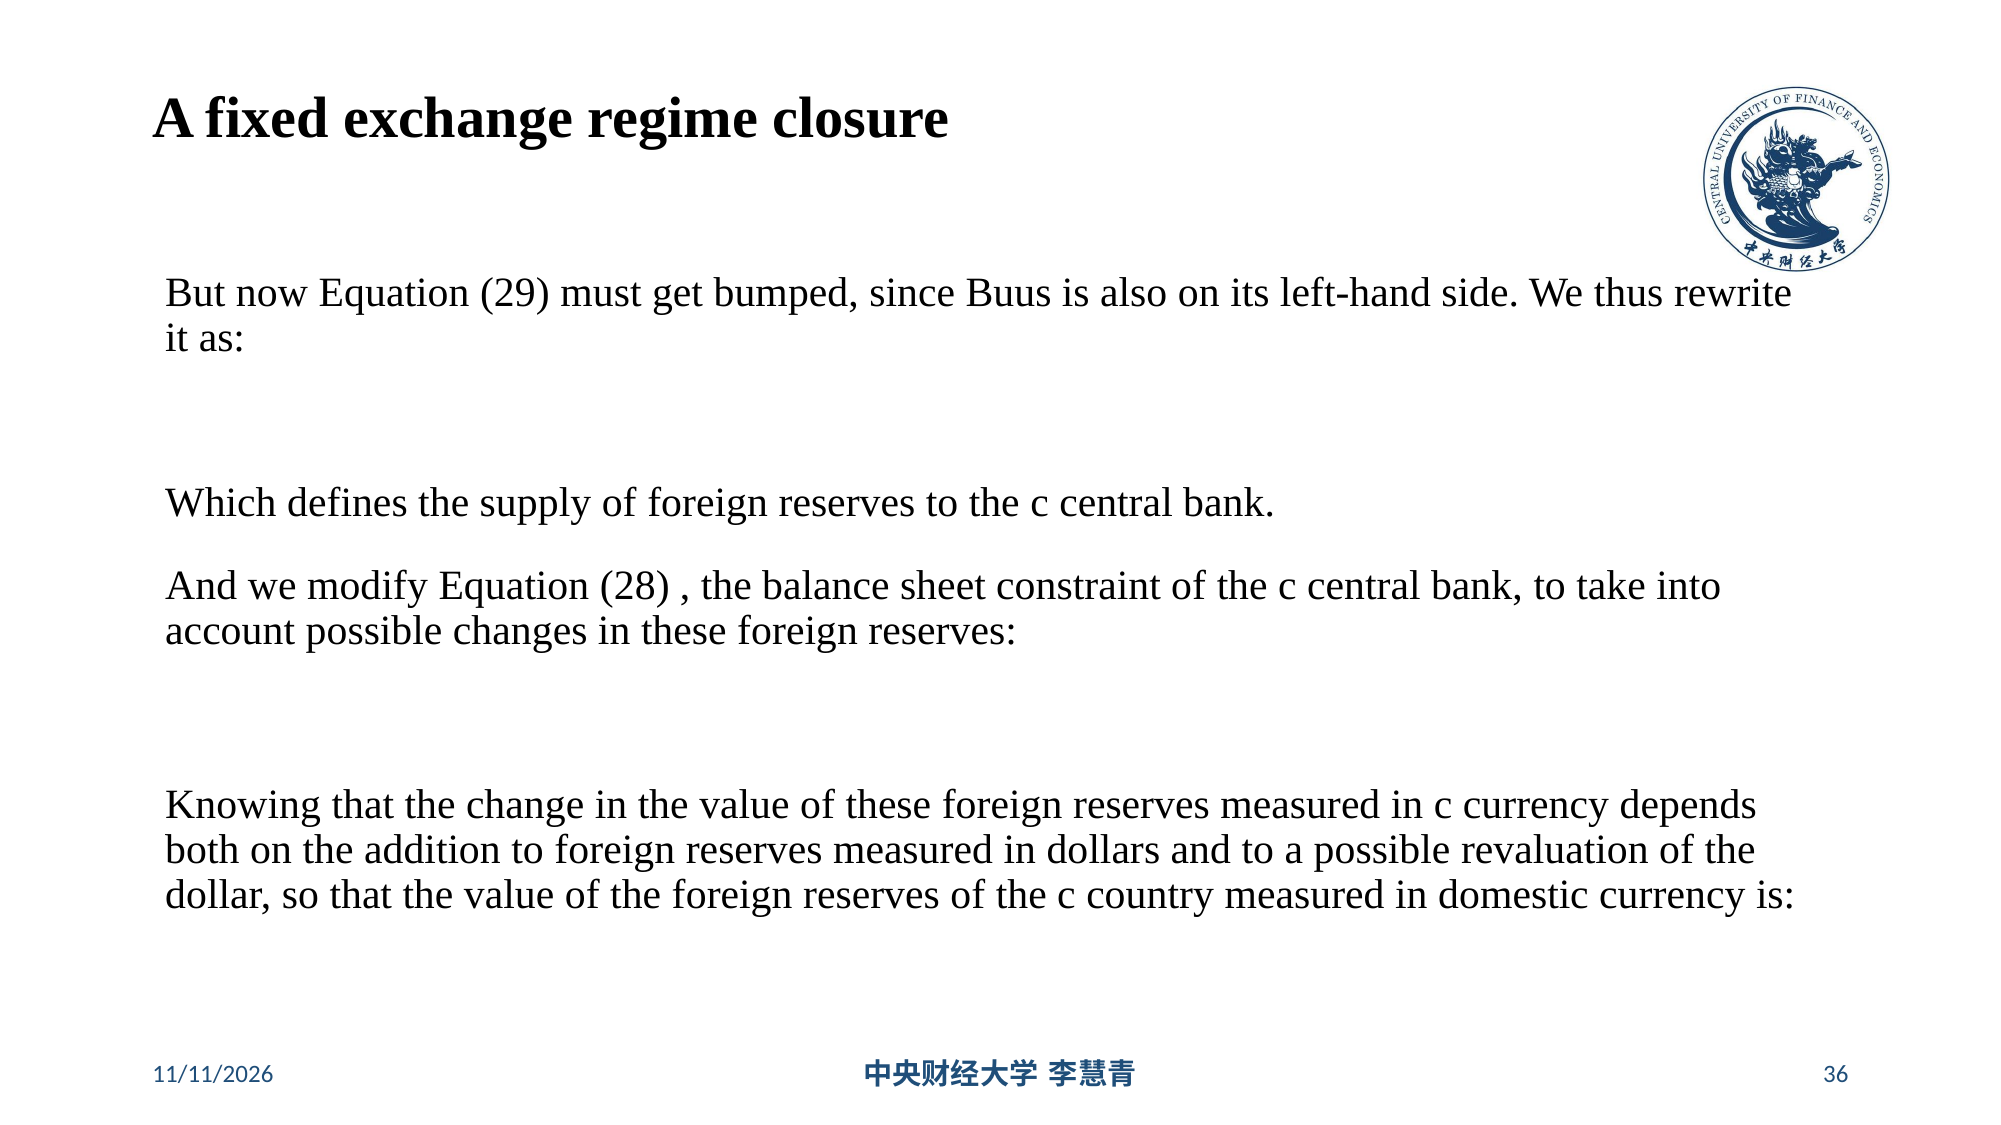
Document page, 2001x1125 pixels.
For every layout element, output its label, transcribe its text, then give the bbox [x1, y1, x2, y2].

footer 中央财经大学 李慧青 [662, 1042, 1338, 1103]
picture [1615, 52, 1980, 307]
slide_number 36 [1413, 1042, 1864, 1103]
title A fixed exchange regime closure [137, 45, 1863, 263]
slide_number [137, 1042, 588, 1103]
